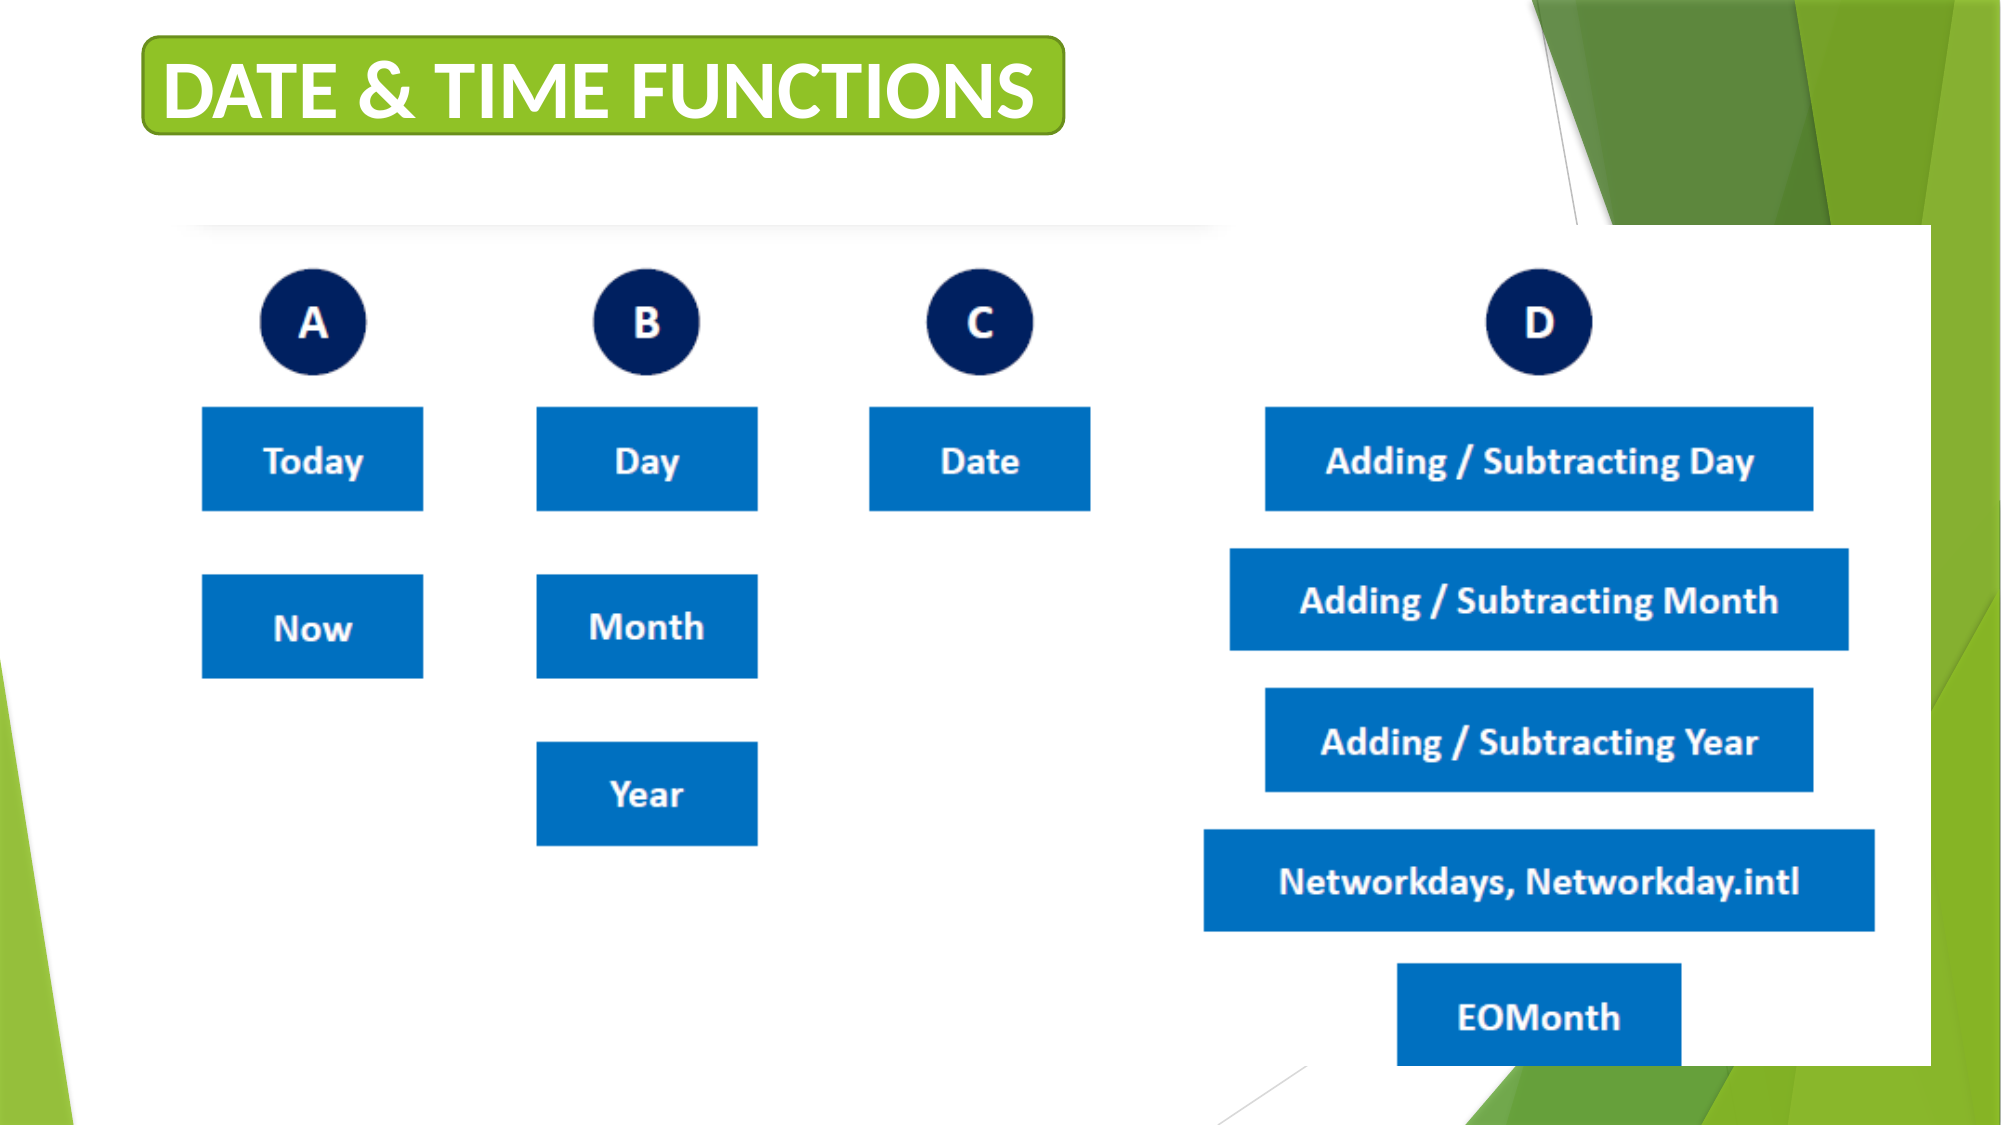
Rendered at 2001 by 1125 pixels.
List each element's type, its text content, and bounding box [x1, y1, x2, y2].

picture [142, 224, 1932, 1066]
text_box DATE & TIME FUNCTIONS [141, 35, 1066, 136]
